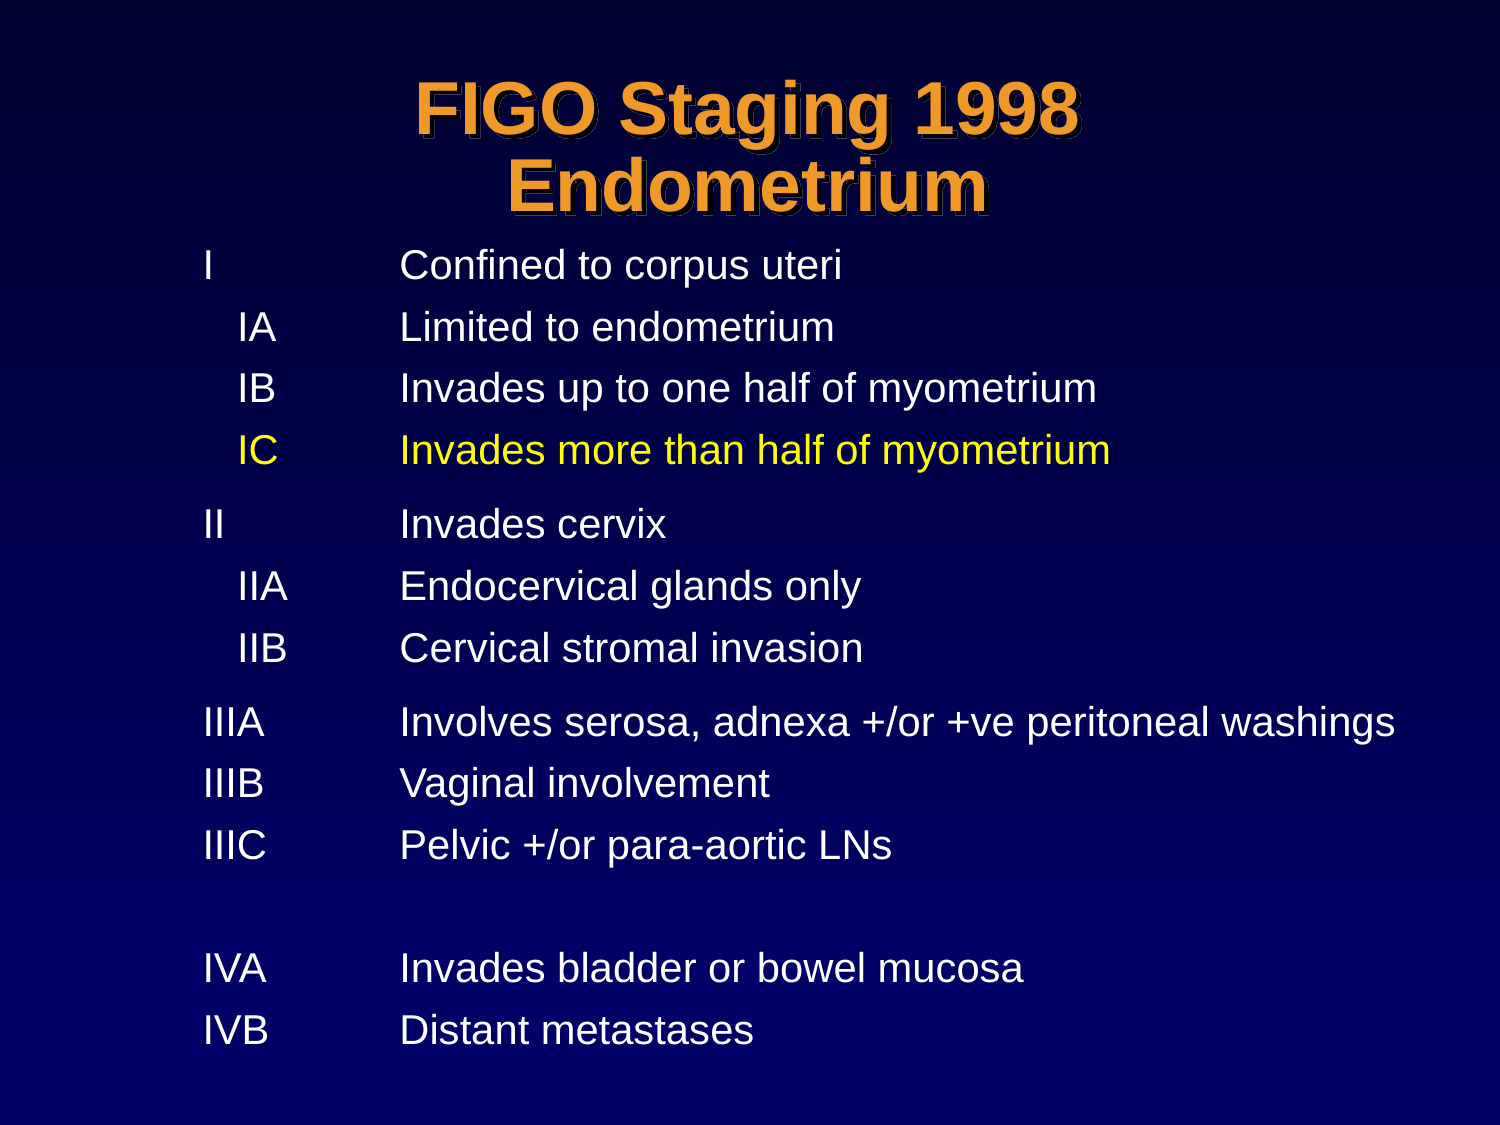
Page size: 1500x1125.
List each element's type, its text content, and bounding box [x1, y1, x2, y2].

title FIGO Staging 1998 Endometrium [109, 68, 1386, 232]
list I Confined to corpus uteri IA Limited to endometrium IB Invades up to one half of myometrium IC Invades more than half of myometrium II Invades cervix IIA Endocervical glands only IIB Cervical stromal invasion IIIA Involves serosa, adnexa +/or +ve peritoneal washings IIIB Vaginal involvement IIIC Pelvic +/or para-aortic LNs IVA Invades bladder or bowel mucosa IVB Distant metastases [187, 235, 1463, 949]
